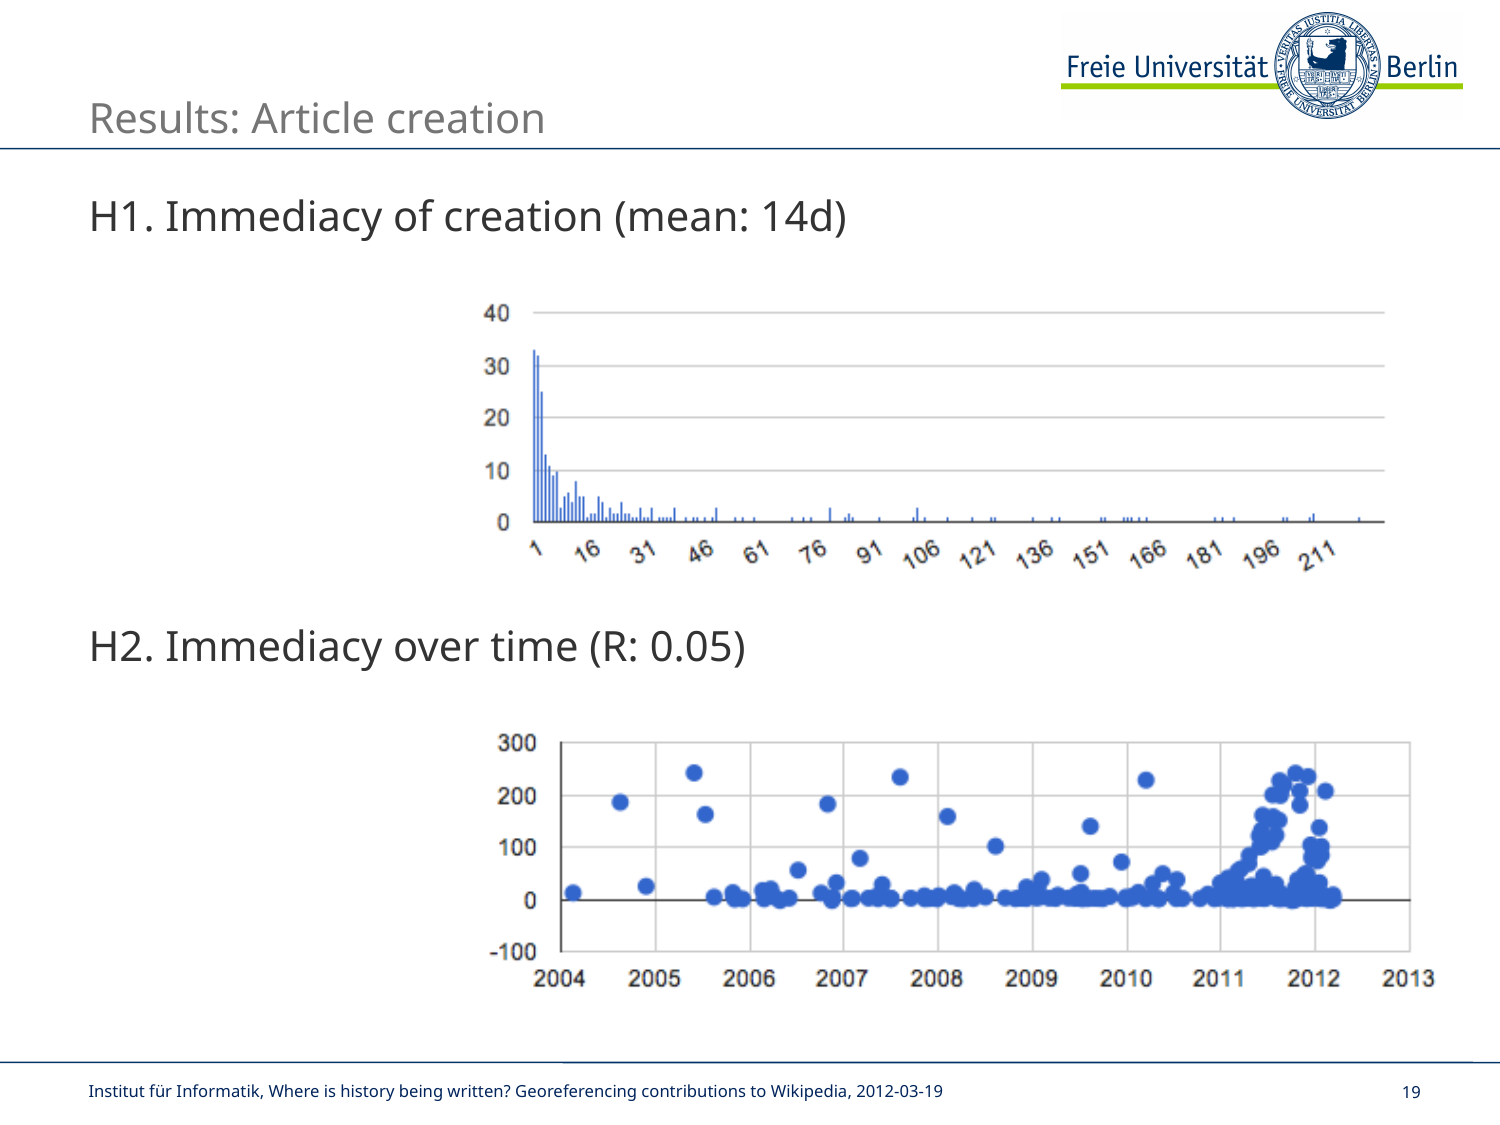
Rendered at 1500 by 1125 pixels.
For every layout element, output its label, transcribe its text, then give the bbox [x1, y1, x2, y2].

list H1. Immediacy of creation (mean: 14d) H2. Immediacy over time (R: 0.05) [88, 188, 1459, 1037]
title Results: Article creation [88, 87, 1275, 143]
footer Institut für Informatik, Where is history being written? Georeferencing contributions to Wikipedia, 2012-03-19 [88, 1073, 1069, 1111]
picture [1061, 12, 1463, 119]
picture [454, 278, 1406, 590]
picture [462, 703, 1454, 1027]
